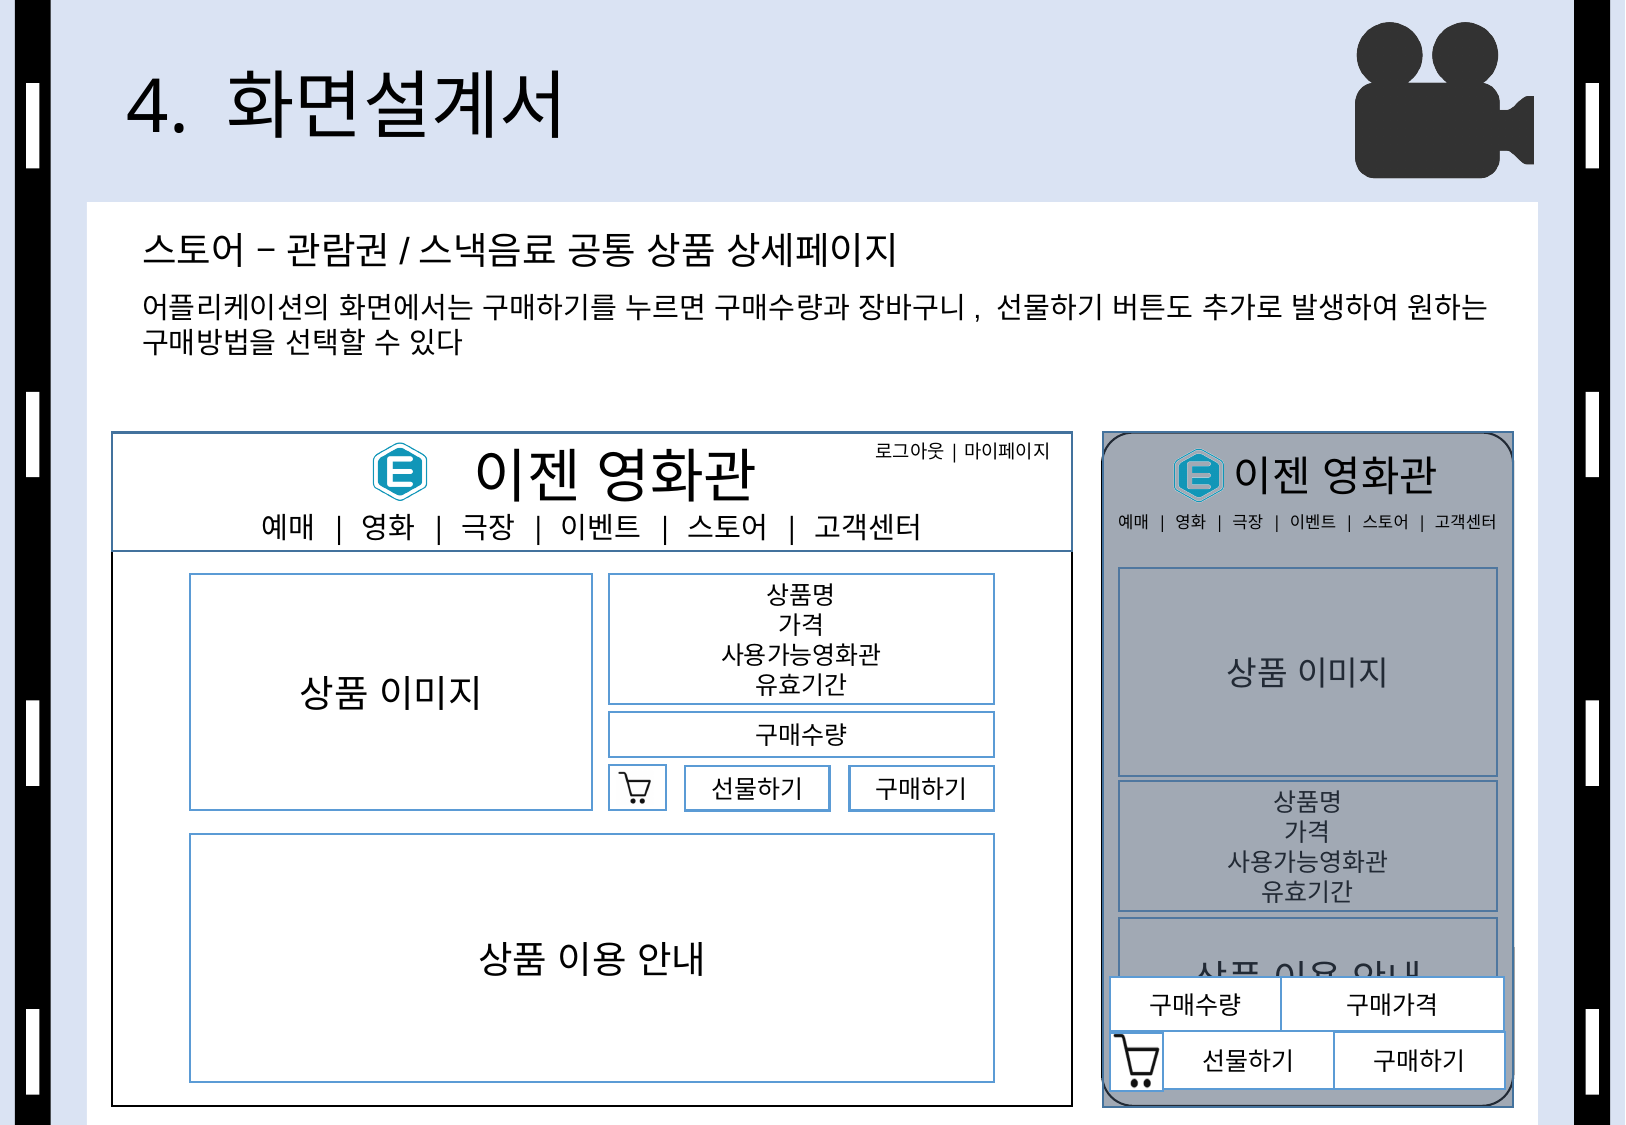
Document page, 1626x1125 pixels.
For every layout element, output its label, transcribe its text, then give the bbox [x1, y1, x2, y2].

text_box 이젠 영화관 예매 | 영화 | 극장 | 이벤트 | 스토어 | 고객센터 [111, 431, 1073, 552]
picture [1514, 7, 1534, 185]
text_box 로그아웃|마이페이지 [777, 436, 1150, 467]
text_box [190, 574, 994, 1083]
text_box 어플리케이션의 화면에서는 구매하기를 누르면 구매수량과 장바구니, 선물하기 버튼도 추가로 발생하여 원하는 구매방법을 선택할 수 있다 [127, 281, 1514, 367]
picture [363, 435, 435, 504]
text_box [1102, 551, 1514, 1108]
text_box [1118, 568, 1497, 977]
text_box [111, 552, 1073, 1107]
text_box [1110, 977, 1505, 1091]
picture [1165, 442, 1231, 505]
text_box 이젠 영화관 예매 | 영화 | 극장 | 이벤트 | 스토어 | 고객센터 [1101, 431, 1514, 551]
text_box 스토어 – 관람권/스낵음료 공통 상품 상세페이지 [127, 219, 1014, 280]
title 4. 화면설계서 [111, 0, 1514, 218]
text_box [86, 201, 1539, 1125]
